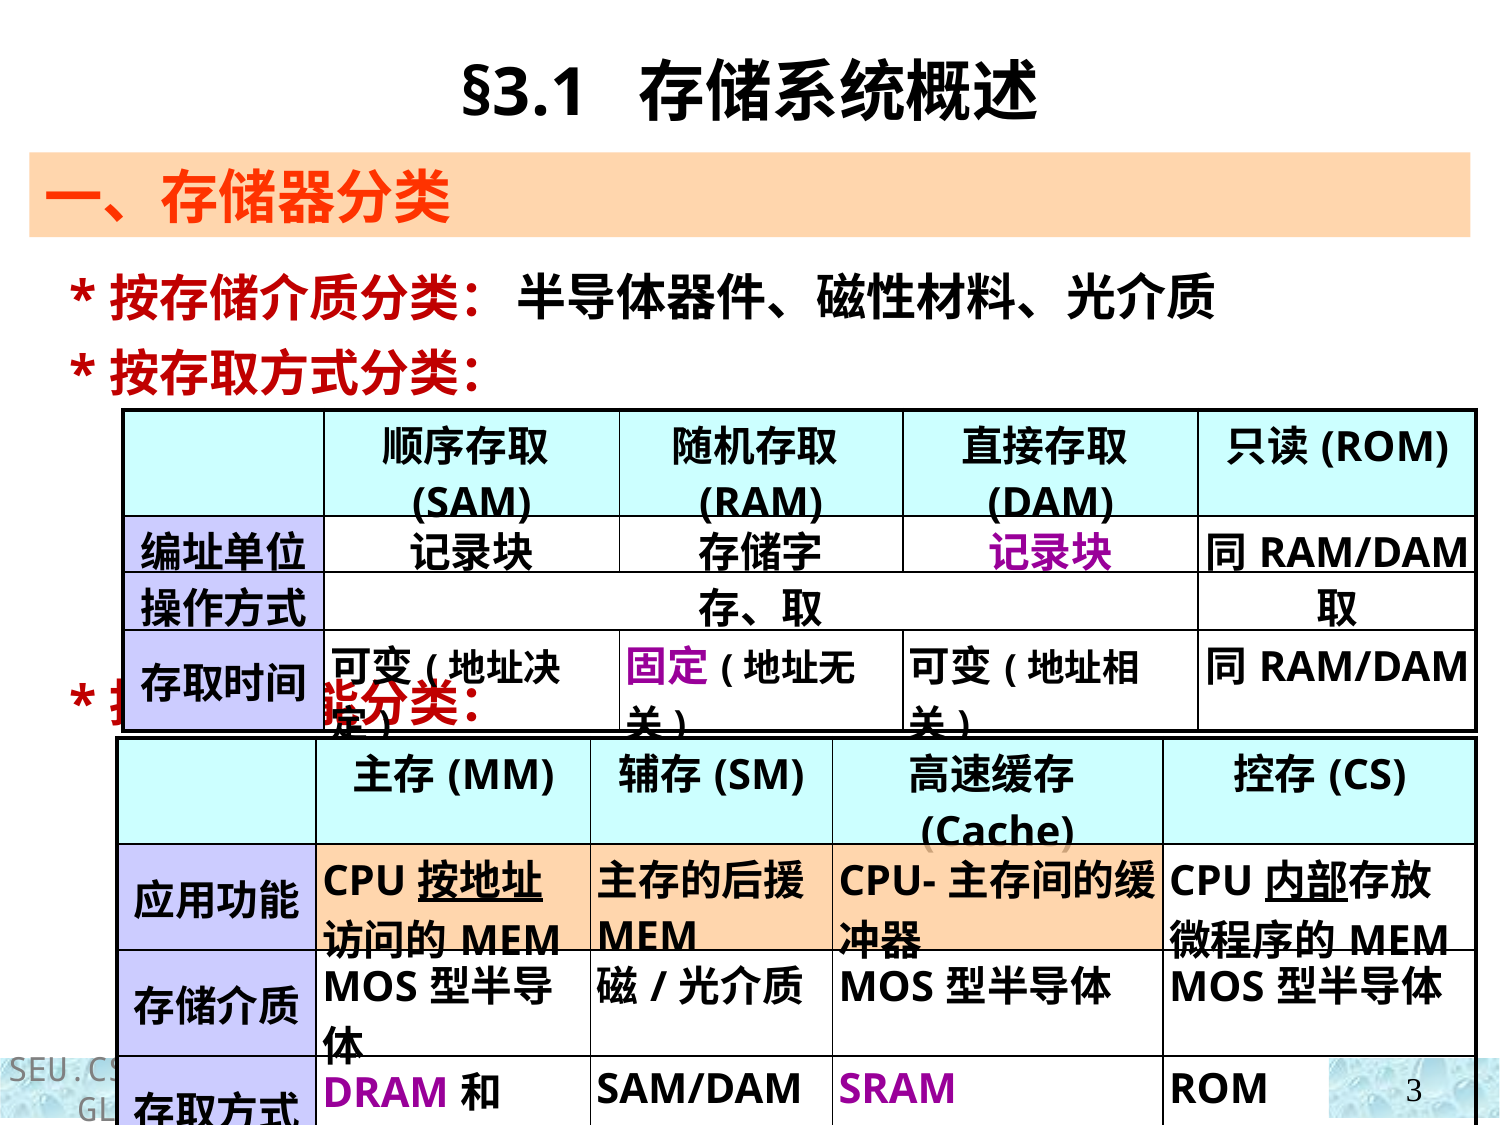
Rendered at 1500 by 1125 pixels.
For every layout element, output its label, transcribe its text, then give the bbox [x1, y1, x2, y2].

text_box 有单向、双向2种方式，引脚数分别为2w、w 都是单向，引脚数为log2(S/w)＝n [0, 1058, 115, 1118]
table_header 随机存取(RAM) [620, 412, 902, 515]
table_header 直接存取(DAM) [904, 412, 1197, 515]
table_cell CPU内部存放微程序的MEM [1164, 845, 1474, 949]
table_header 主存(MM) [317, 740, 590, 843]
table_cell CPU按地址访问的MEM [317, 845, 590, 949]
table_cell 磁/光介质 [591, 951, 832, 1055]
table_cell 主存的后援MEM [591, 845, 832, 949]
slide_number 3 [1478, 1058, 1500, 1118]
table_cell CPU-主存间的缓冲器 [833, 845, 1162, 949]
table_cell 编址单位 [125, 517, 323, 571]
table_header 高速缓存(Cache) [833, 740, 1162, 843]
text_box 半导体器件、磁性材料、光介质 [501, 243, 1258, 334]
table_cell 存储介质 [119, 951, 315, 1055]
table_cell 取 [1199, 573, 1474, 629]
table_cell 同RAM/DAM [1199, 517, 1474, 571]
table_header 辅存(SM) [591, 740, 832, 843]
table_cell 固定(地址无关) [620, 631, 902, 729]
table_cell 操作方式 [125, 573, 323, 629]
table_cell ROM [1164, 1057, 1474, 1125]
text_box §3.1 存储系统概述 [137, 41, 1363, 136]
table_header [125, 412, 323, 515]
table_header [119, 740, 315, 843]
table_cell DRAM和ROM [317, 1057, 590, 1125]
table_cell 记录块 [904, 517, 1197, 571]
table_cell SRAM [833, 1057, 1162, 1125]
table_cell MOS型半导体 [1164, 951, 1474, 1055]
text_box 一、存储器分类 [29, 152, 1471, 238]
table_cell 存取时间 [125, 631, 323, 729]
table_header 顺序存取(SAM) [325, 412, 619, 515]
table_cell SAM/DAM [591, 1057, 832, 1125]
table_cell MOS型半导体 [317, 951, 590, 1055]
table_cell 可变(地址相关) [904, 631, 1197, 729]
table_cell 存、取 [325, 573, 1197, 629]
text_box *按存储介质分类： *按存取方式分类： *按应用功能分类： [29, 244, 750, 740]
table_cell 同RAM/DAM [1199, 631, 1474, 729]
table_cell 应用功能 [119, 845, 315, 949]
table_header 只读(ROM) [1199, 412, 1474, 515]
table_cell 存储字 [620, 517, 902, 571]
table_cell 记录块 [325, 517, 619, 571]
table_cell MOS型半导体 [833, 951, 1162, 1055]
table_cell 可变(地址决定) [325, 631, 619, 729]
table_header 控存(CS) [1164, 740, 1474, 843]
table_cell 存取方式 [119, 1057, 315, 1125]
